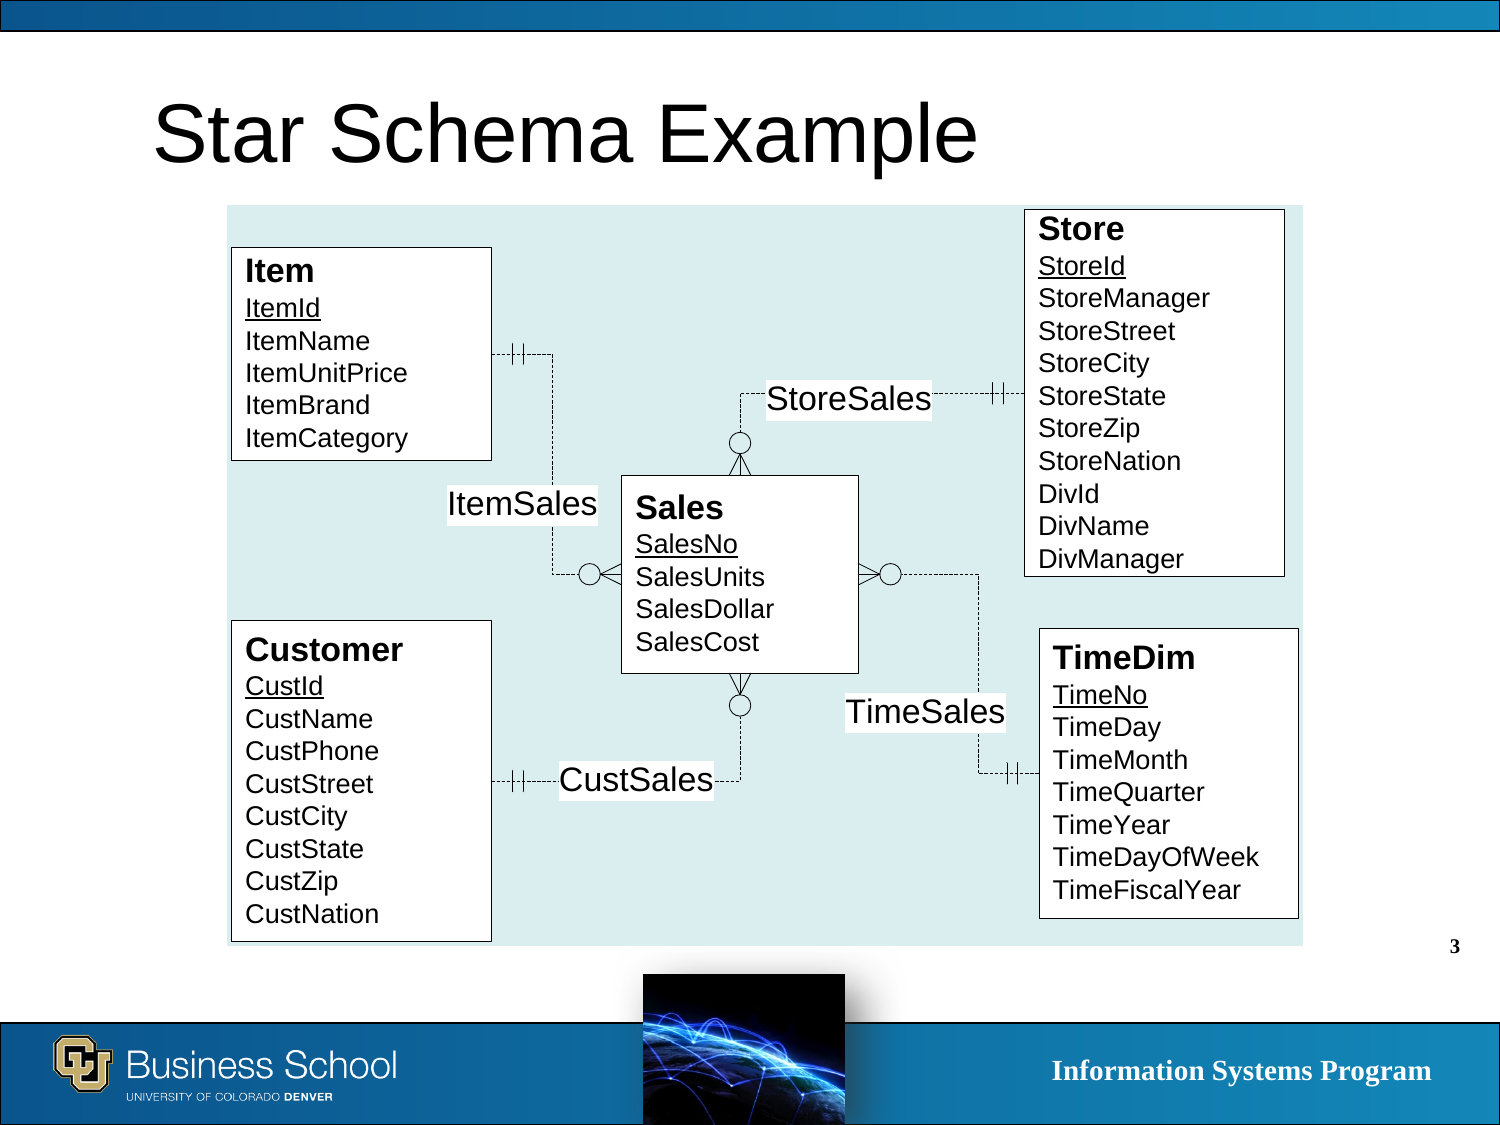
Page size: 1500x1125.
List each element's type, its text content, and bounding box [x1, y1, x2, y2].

picture [643, 974, 845, 1125]
title Star Schema Example [137, 71, 1464, 188]
picture [53, 1034, 396, 1101]
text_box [226, 204, 1304, 946]
